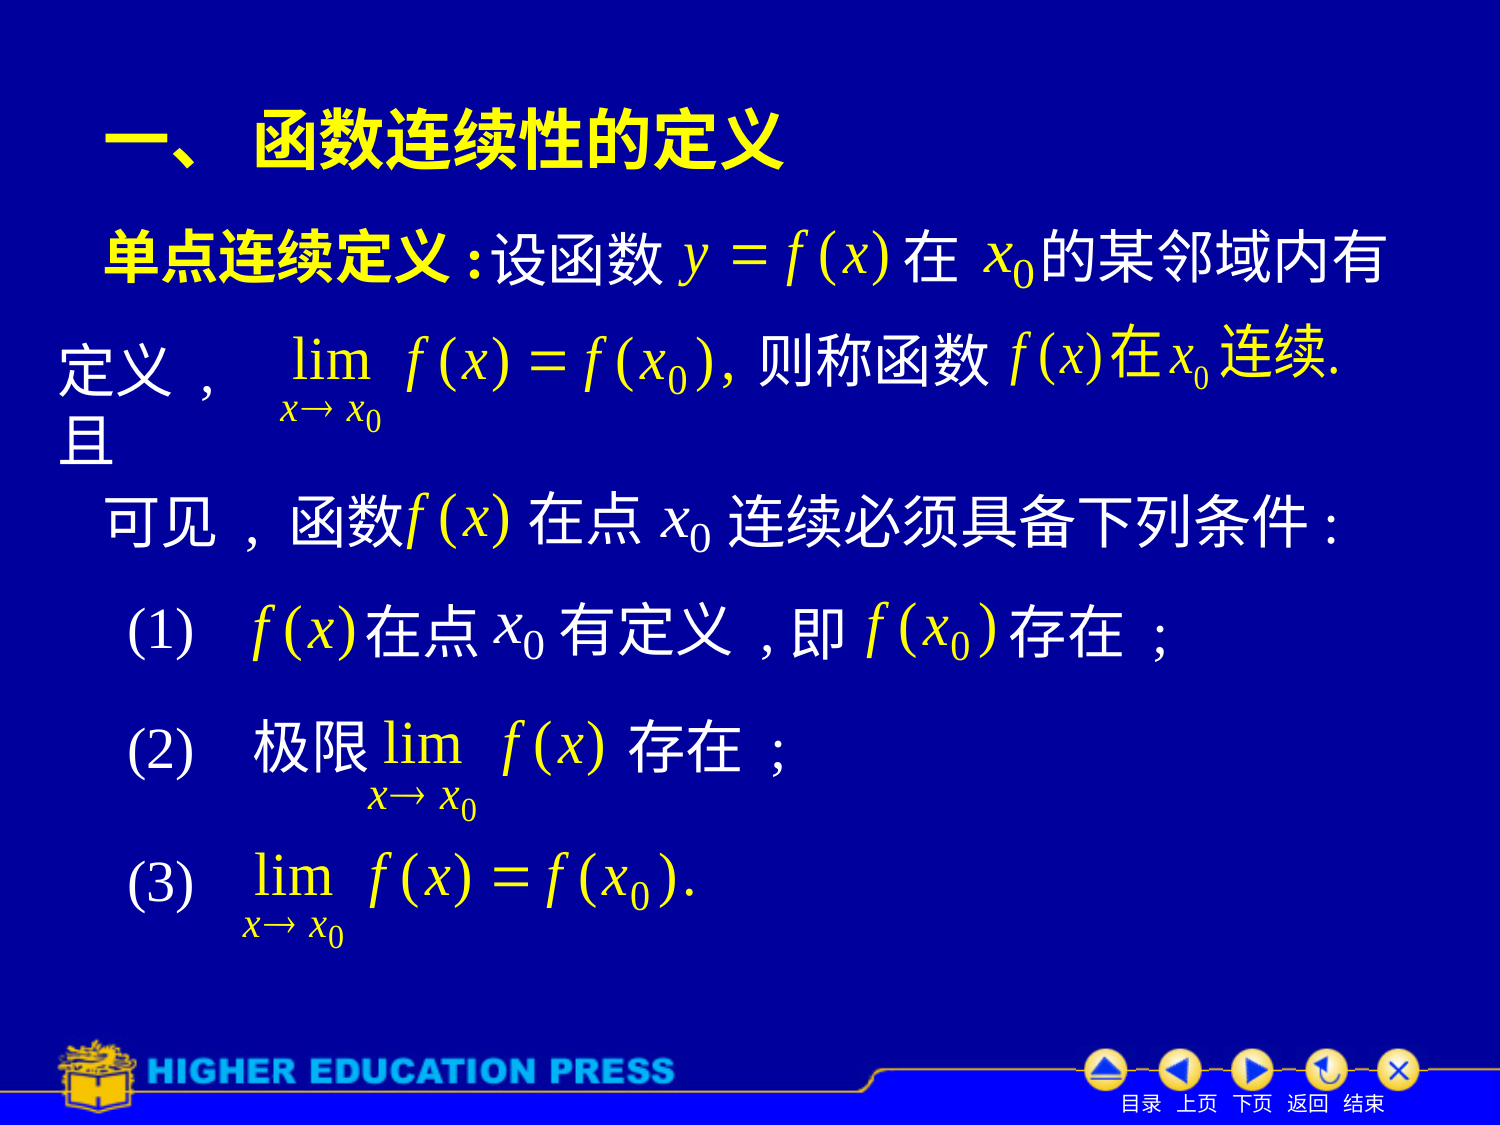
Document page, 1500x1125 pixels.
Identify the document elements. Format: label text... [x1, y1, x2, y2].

text_box 存在 ; [994, 587, 1184, 673]
text_box (3) [112, 835, 275, 921]
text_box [392, 487, 513, 555]
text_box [852, 591, 1001, 665]
text_box 存在 ; [612, 702, 850, 788]
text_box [978, 219, 1035, 293]
text_box 则称函数 [742, 316, 992, 402]
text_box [237, 842, 696, 954]
text_box 有定义 , [544, 585, 790, 671]
text_box 在 [887, 213, 988, 298]
text_box 即 [774, 589, 925, 675]
text_box 设函数 [474, 215, 702, 301]
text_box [674, 224, 893, 292]
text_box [274, 326, 738, 438]
text_box 定义 , 且 [42, 326, 312, 482]
title 一、 函数连续性的定义 [88, 74, 839, 201]
text_box 可见 , 函数 [87, 477, 450, 563]
text_box (2) 极限 [112, 702, 413, 788]
text_box 在点 [350, 587, 538, 673]
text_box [362, 710, 609, 825]
text_box 单点连续定义: [87, 212, 513, 298]
text_box (1) [112, 583, 263, 668]
text_box 连续必须具备下列条件: [712, 477, 1363, 563]
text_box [992, 314, 1347, 404]
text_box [237, 599, 359, 667]
picture [0, 0, 1500, 1125]
text_box 在点 [512, 474, 675, 560]
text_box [488, 590, 545, 664]
text_box 的某邻域内有 [1025, 213, 1413, 298]
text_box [655, 483, 712, 557]
